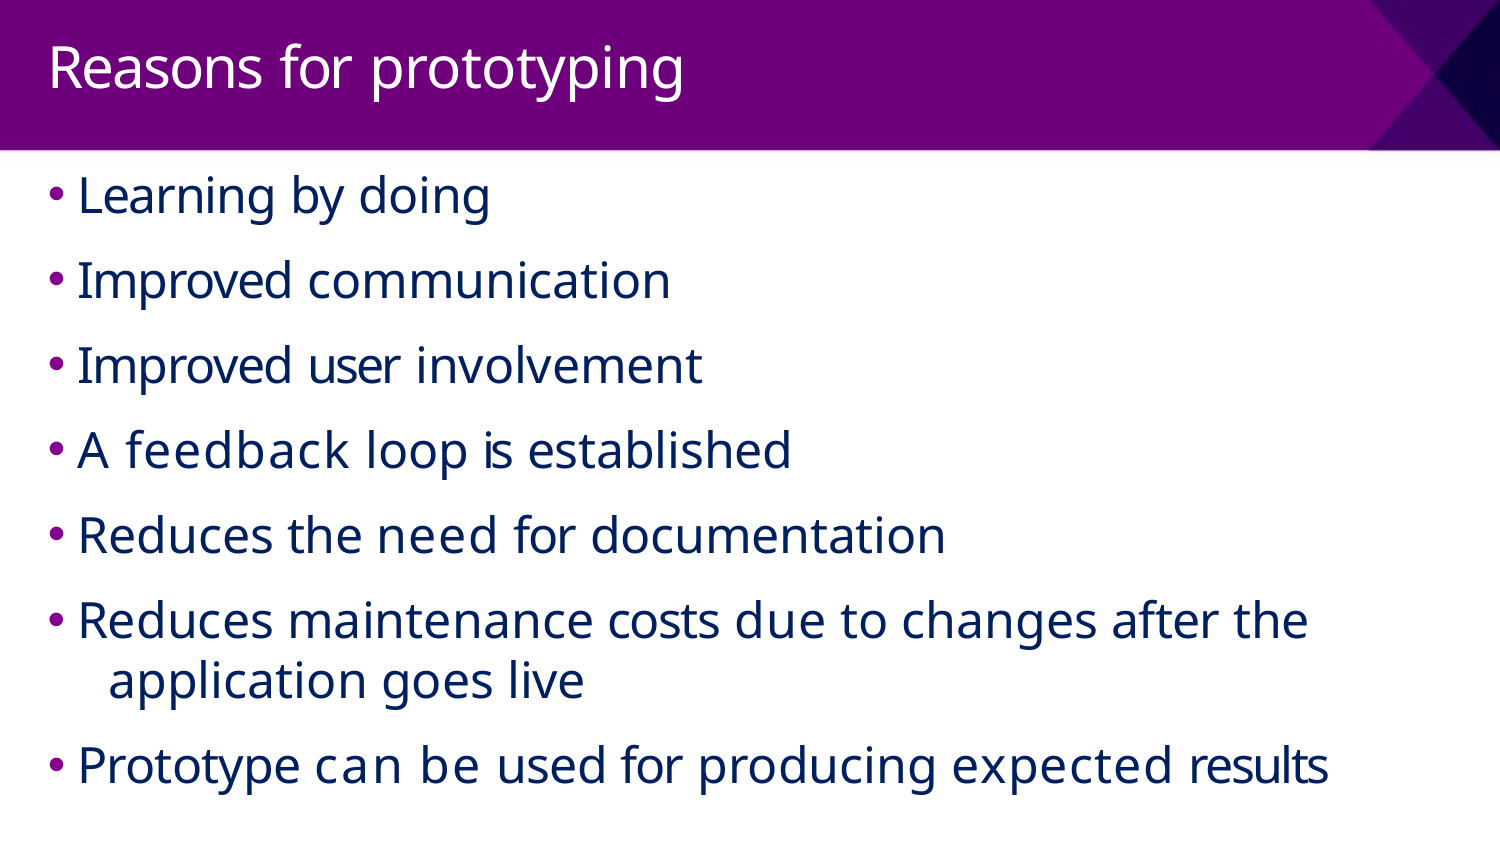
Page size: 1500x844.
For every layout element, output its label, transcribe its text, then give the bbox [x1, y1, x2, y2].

text_box Learning by doing Improved communication Improved user involvement A feedback loop is established Reduces the need for documentation Reduces maintenance costs due to changes after the application goes live Prototype can be used for producing expected results [45, 136, 1395, 794]
picture [0, 0, 1500, 169]
title Reasons for prototyping [45, 28, 720, 136]
